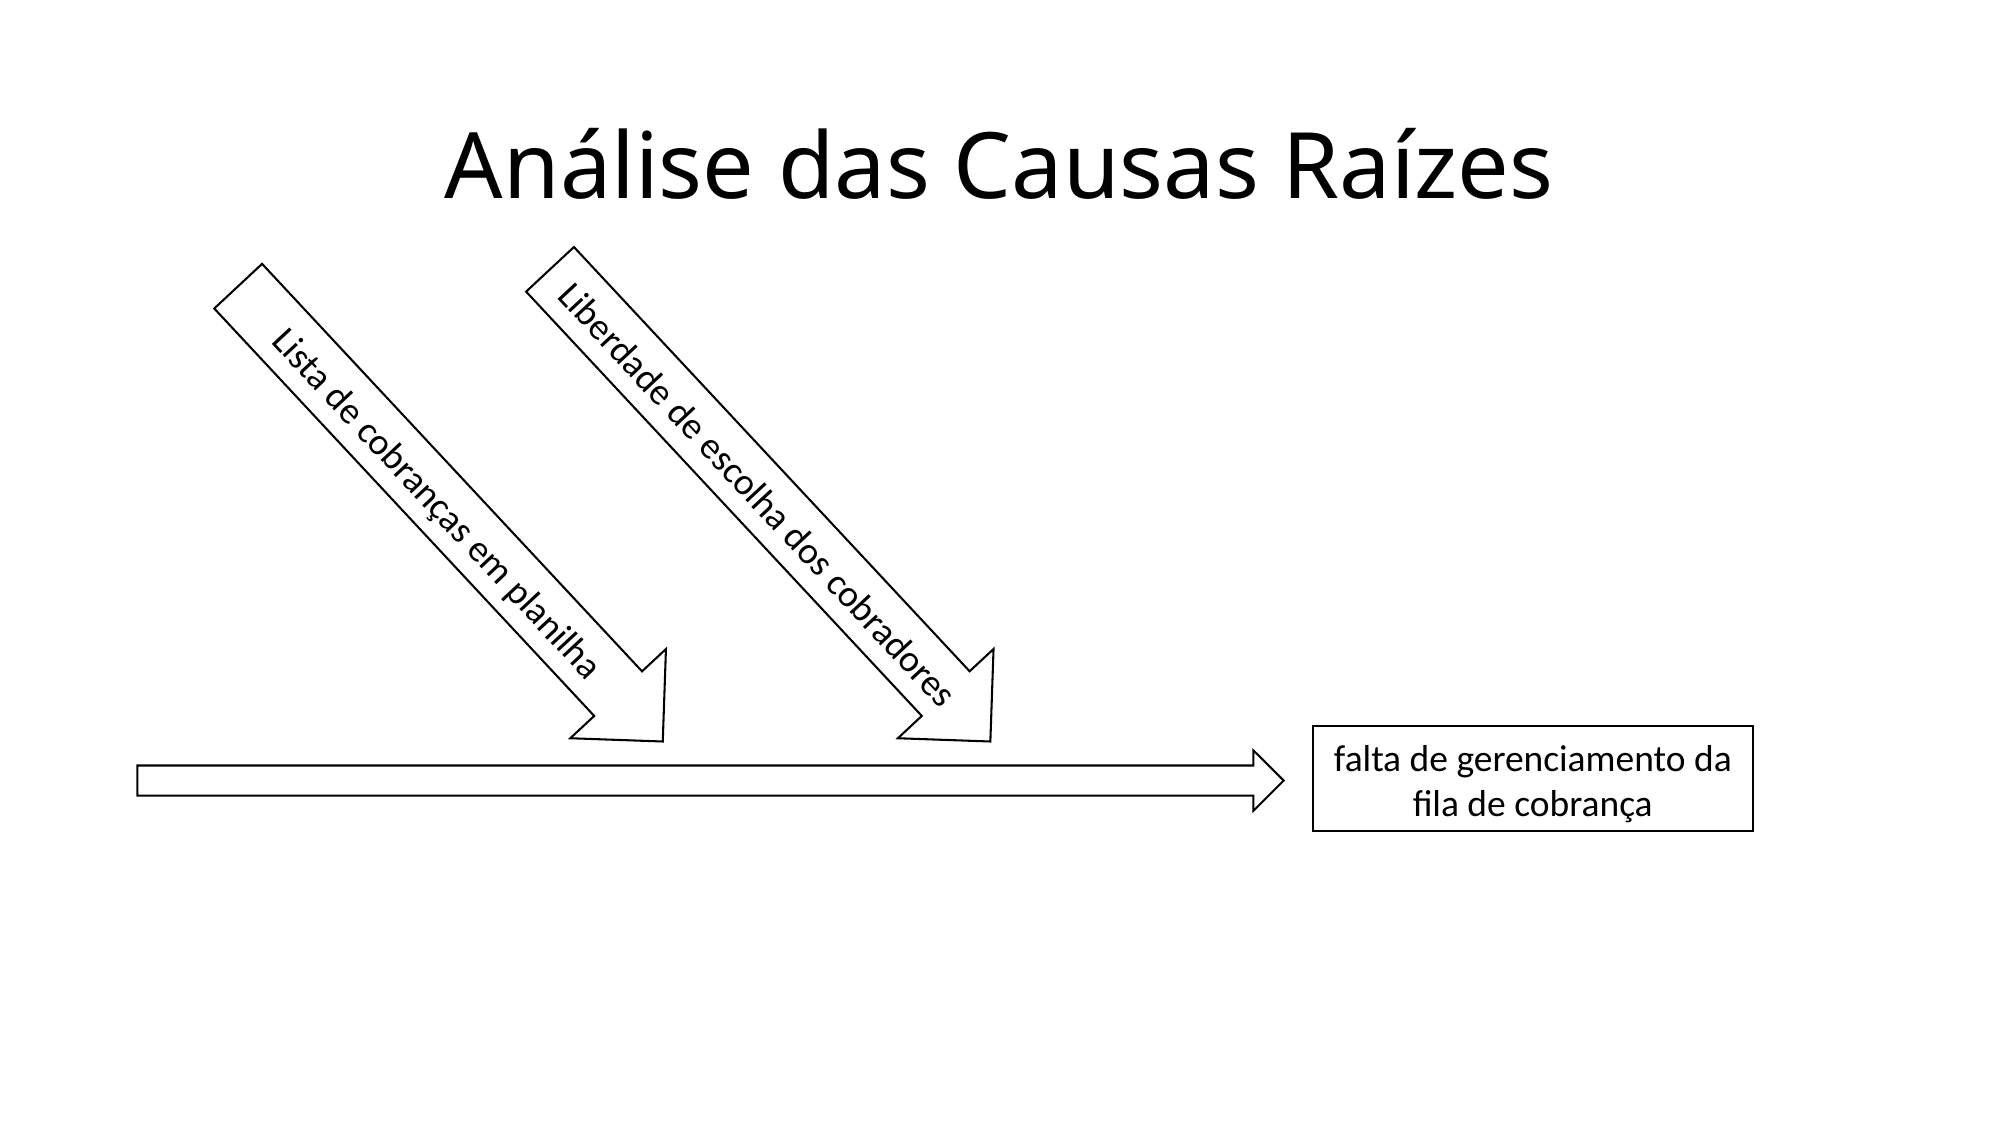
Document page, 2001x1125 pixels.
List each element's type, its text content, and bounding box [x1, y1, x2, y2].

title Análise das Causas Raízes [137, 59, 1863, 278]
text_box [136, 747, 1286, 814]
text_box Lista de cobranças em planilha [212, 262, 668, 743]
text_box Liberdade de escolha dos cobradores [524, 245, 995, 743]
text_box falta de gerenciamento da fila de cobrança [1312, 725, 1754, 832]
